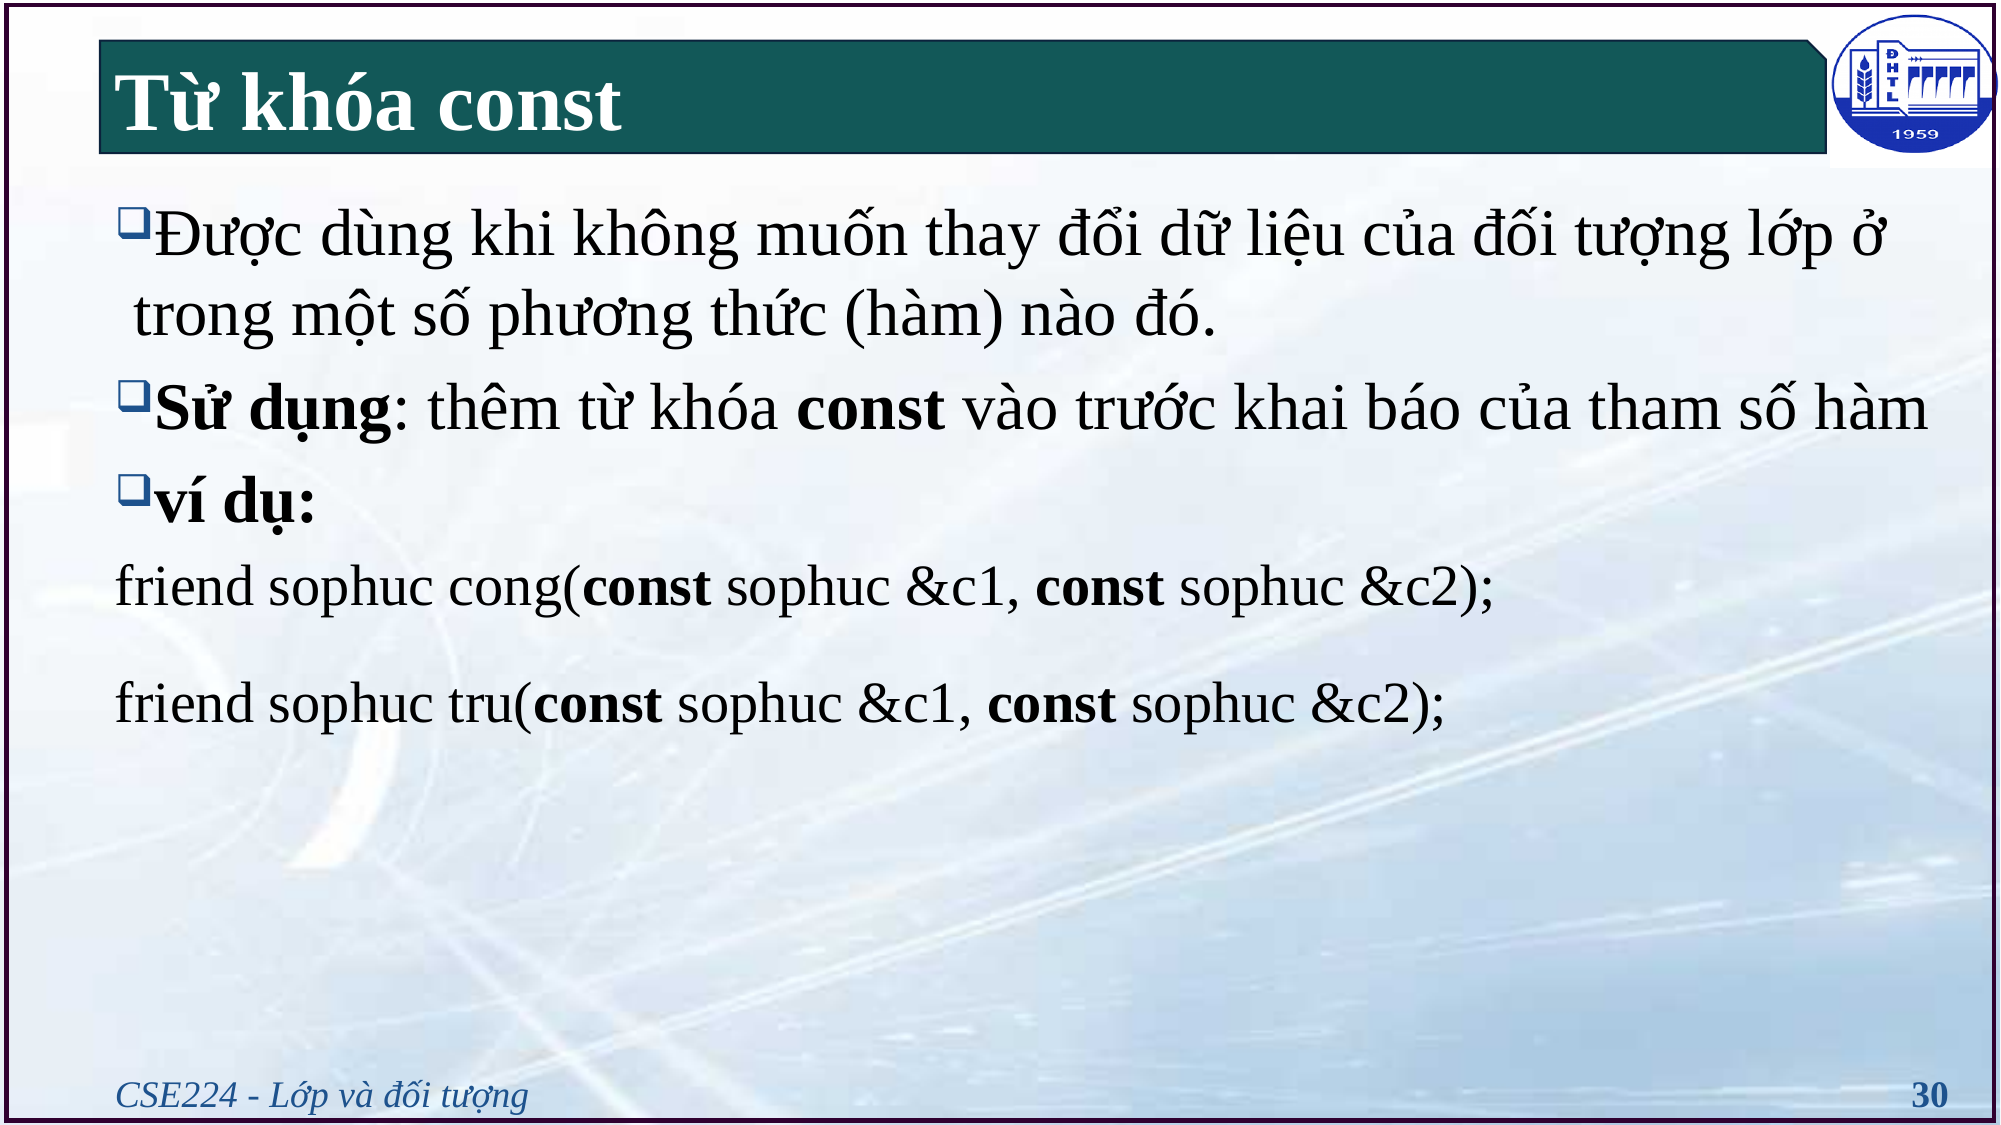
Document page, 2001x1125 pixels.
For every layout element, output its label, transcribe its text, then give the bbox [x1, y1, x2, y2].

title Từ khóa const [99, 50, 1817, 144]
slide_number 30 [1497, 1062, 1964, 1116]
list Được dùng khi không muốn thay đổi dữ liệu của đối tượng lớp ở trong một số phương thức (hàm) nào đó. Sử dụng: thêm từ khóa const vào trước khai báo của tham số hàm ví dụ: friend sophuc cong(const sophuc &c1, const sophuc &c2); friend sophuc tru(const sophuc &c1, const sophuc &c2); [99, 181, 1964, 1025]
picture [0, 0, 2001, 1125]
footer CSE224 - Lớp và đối tượng [99, 1062, 734, 1116]
